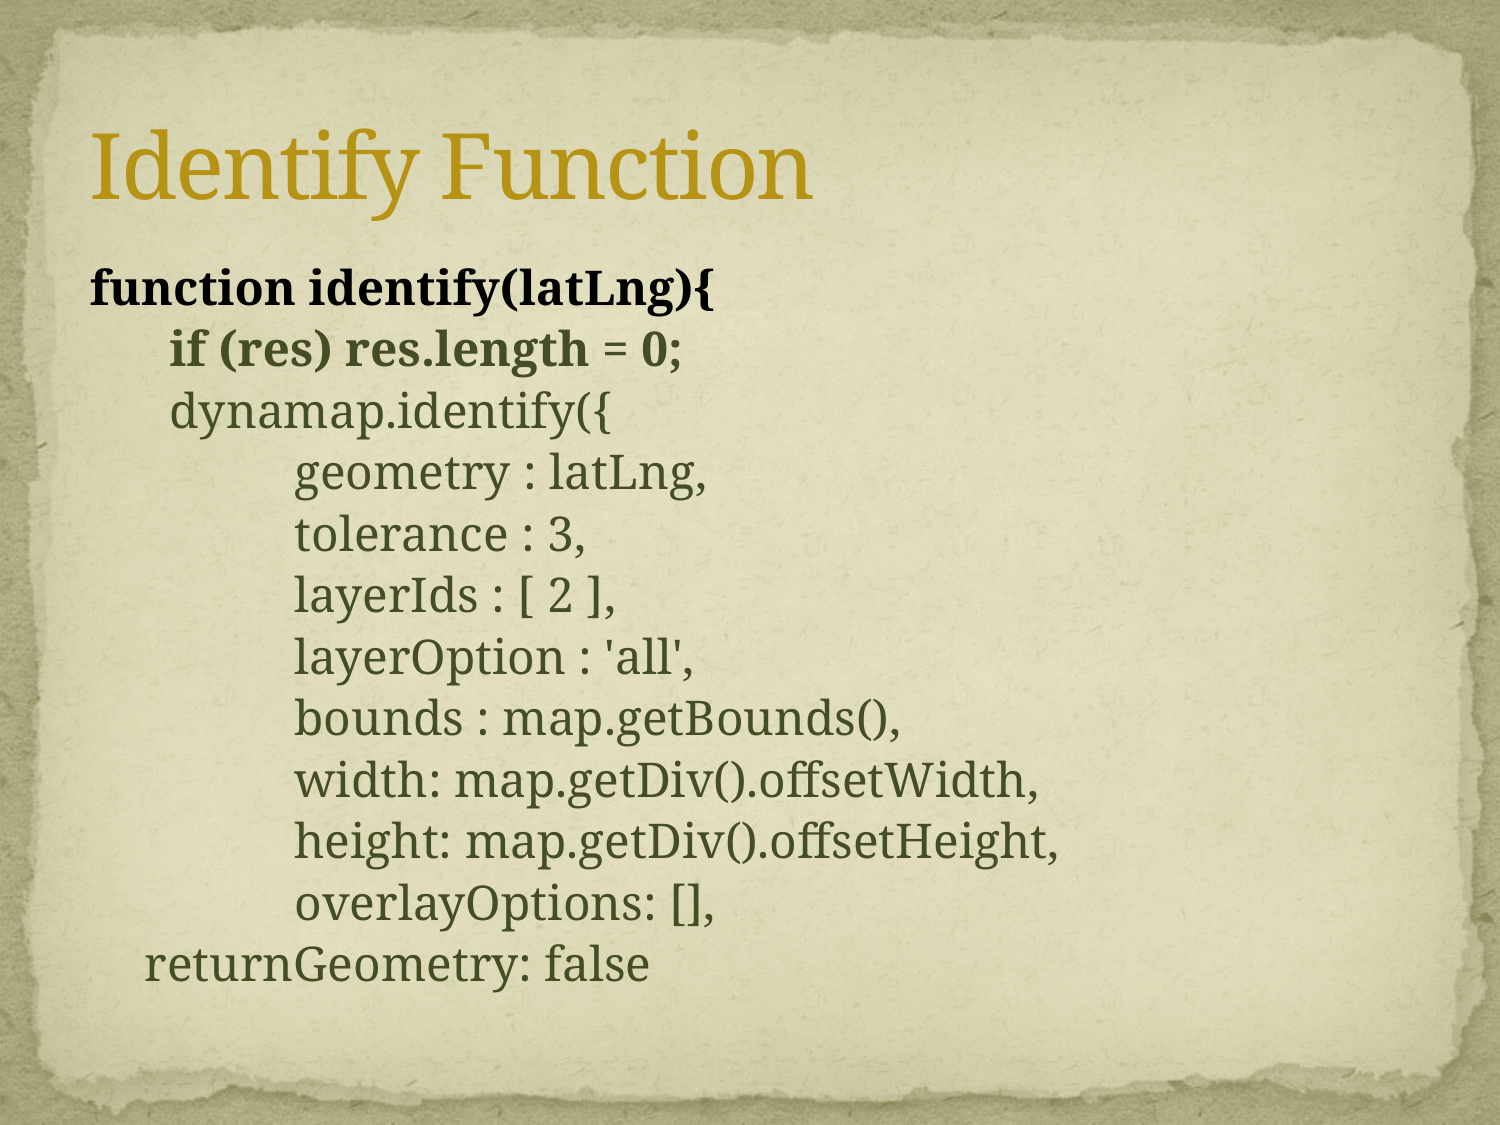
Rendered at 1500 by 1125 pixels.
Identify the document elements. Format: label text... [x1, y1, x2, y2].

list function identify(latLng){ if (res) res.length = 0; dynamap.identify({ geometry : latLng, tolerance : 3, layerIds : [ 2 ], layerOption : 'all', bounds : map.getBounds(), width: map.getDiv().offsetWidth, height: map.getDiv().offsetHeight, overlayOptions: [], returnGeometry: false [75, 249, 1425, 1000]
title Identify Function [74, 24, 1425, 225]
